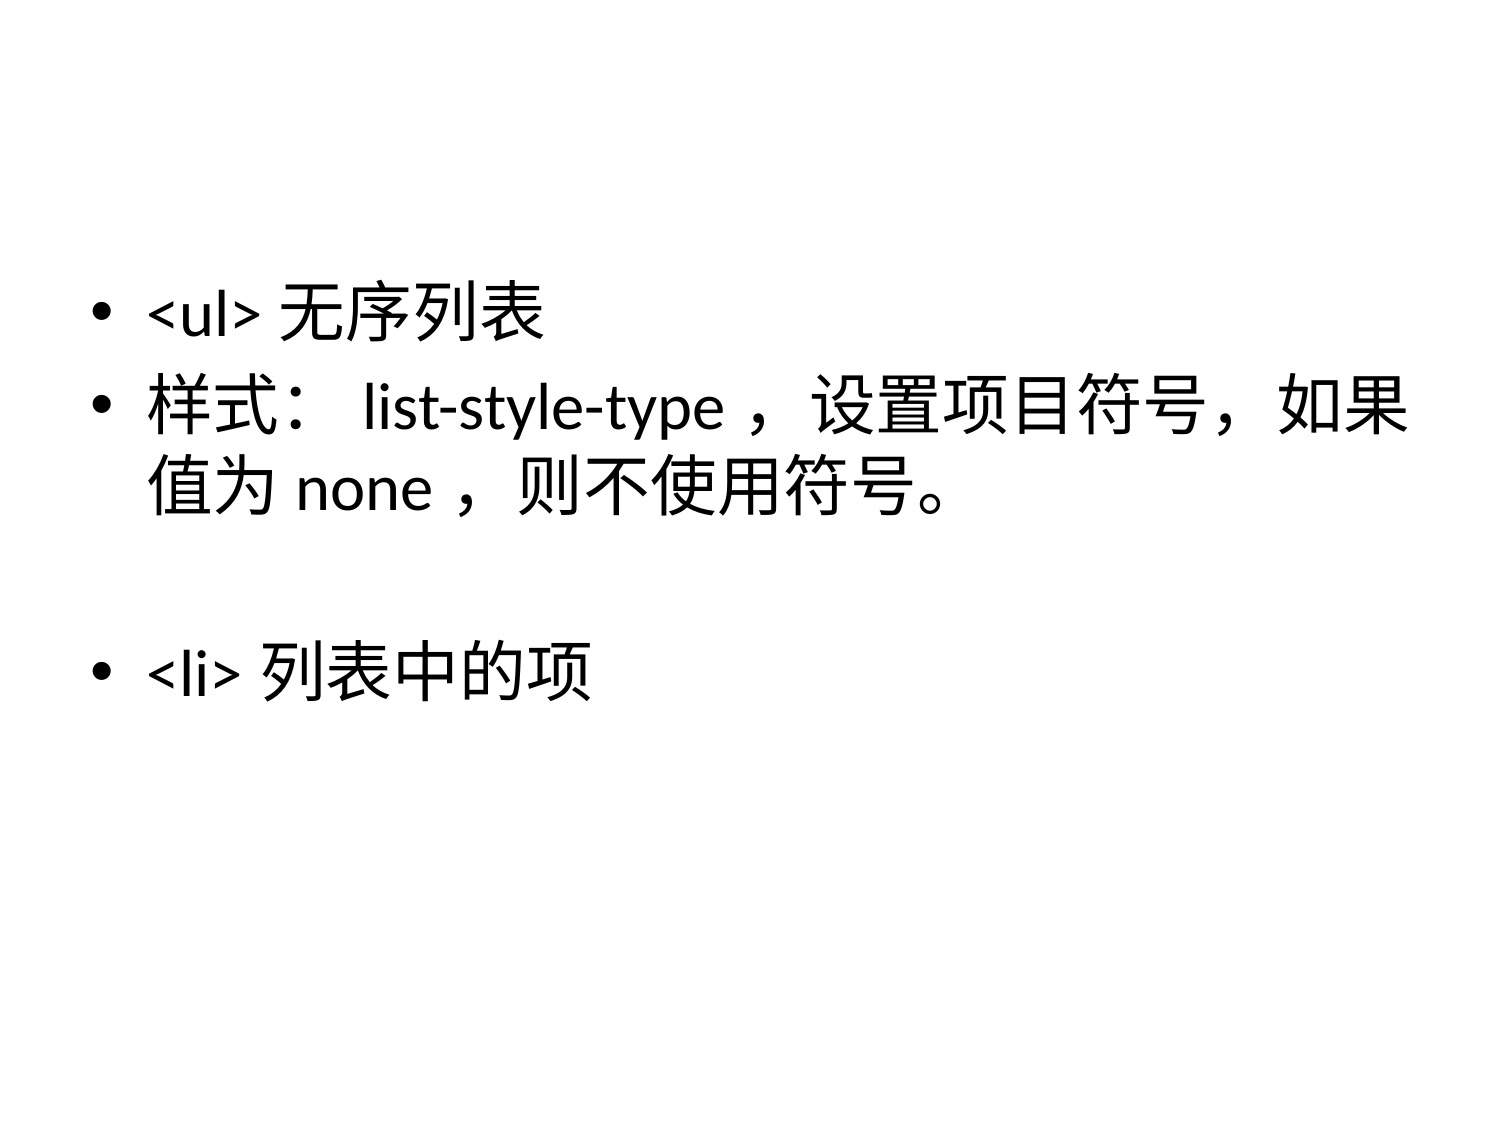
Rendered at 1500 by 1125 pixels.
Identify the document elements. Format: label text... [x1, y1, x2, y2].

list <ul>无序列表 样式：list-style-type，设置项目符号，如果值为none，则不使用符号。 <li>列表中的项 [75, 262, 1425, 1005]
